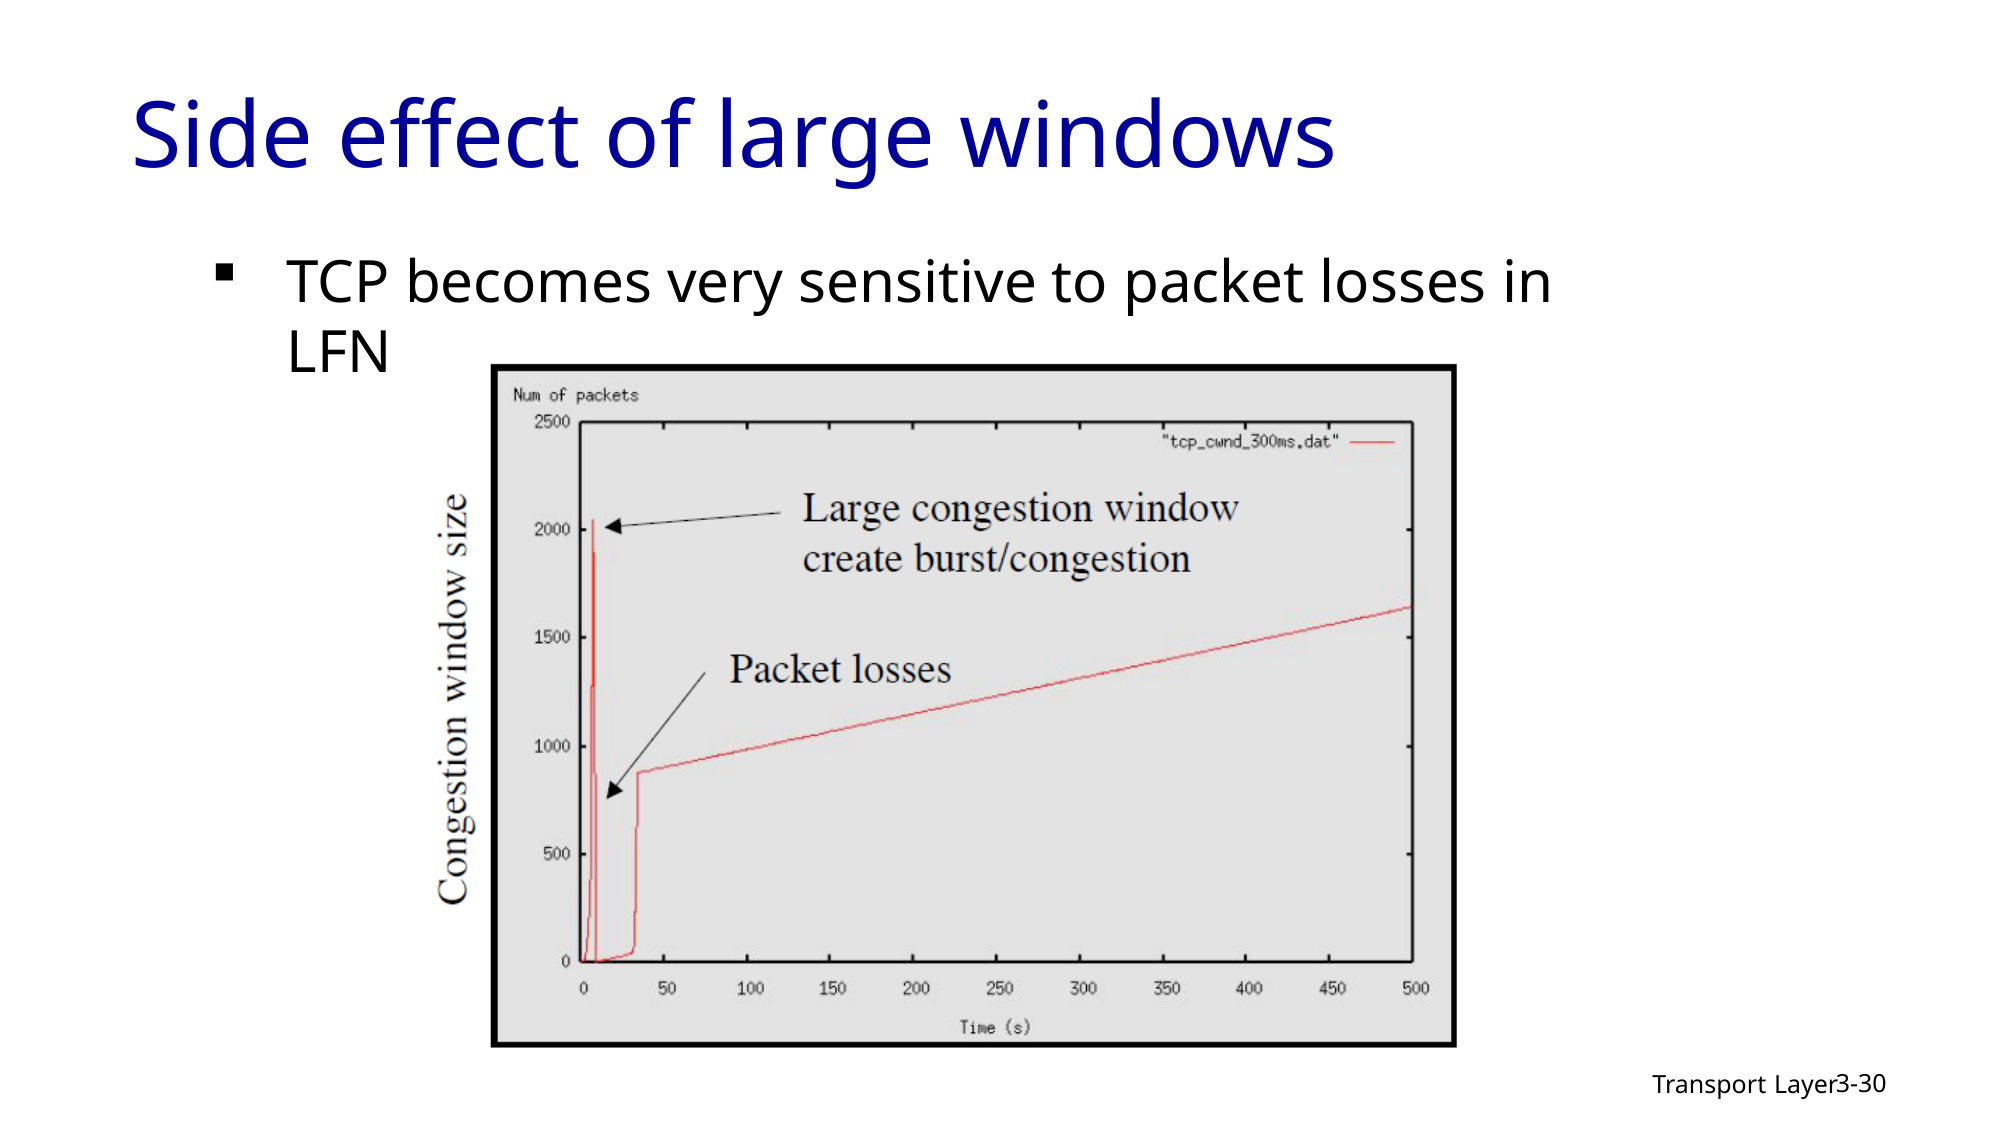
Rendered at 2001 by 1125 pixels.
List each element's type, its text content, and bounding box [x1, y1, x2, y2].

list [435, 353, 1498, 1058]
title Side effect of large windows [116, 37, 1817, 225]
footer Transport Layer [1219, 1057, 1854, 1105]
slide_number 3-30 [1820, 1060, 1969, 1106]
text_box TCP becomes very sensitive to packet losses in LFN [196, 236, 1641, 392]
